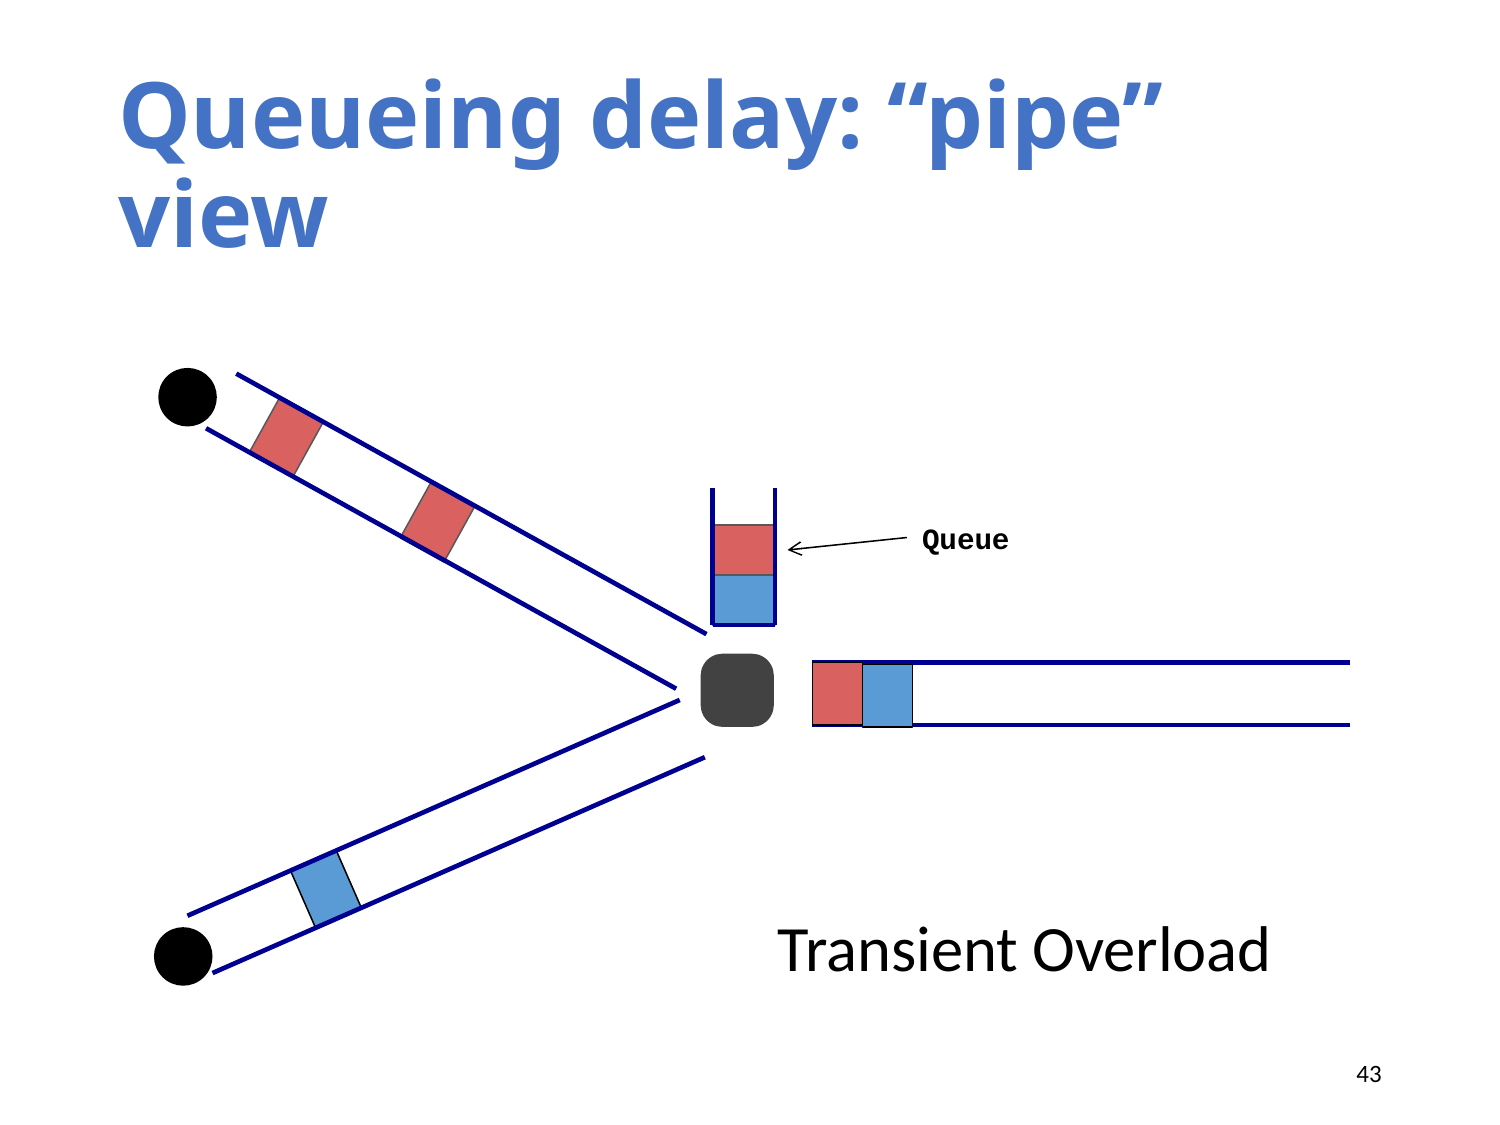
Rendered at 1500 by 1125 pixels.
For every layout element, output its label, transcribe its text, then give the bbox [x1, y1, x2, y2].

title Queueing delay: “pipe” view [103, 59, 1397, 278]
text_box [153, 927, 213, 986]
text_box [787, 537, 907, 550]
text_box [158, 367, 217, 427]
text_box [812, 662, 1350, 725]
text_box Queue [906, 512, 1025, 563]
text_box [187, 499, 725, 565]
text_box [712, 487, 775, 625]
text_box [177, 805, 715, 868]
text_box Transient Overload [762, 899, 1463, 993]
slide_number 43 [1059, 1042, 1397, 1103]
text_box [700, 653, 774, 727]
